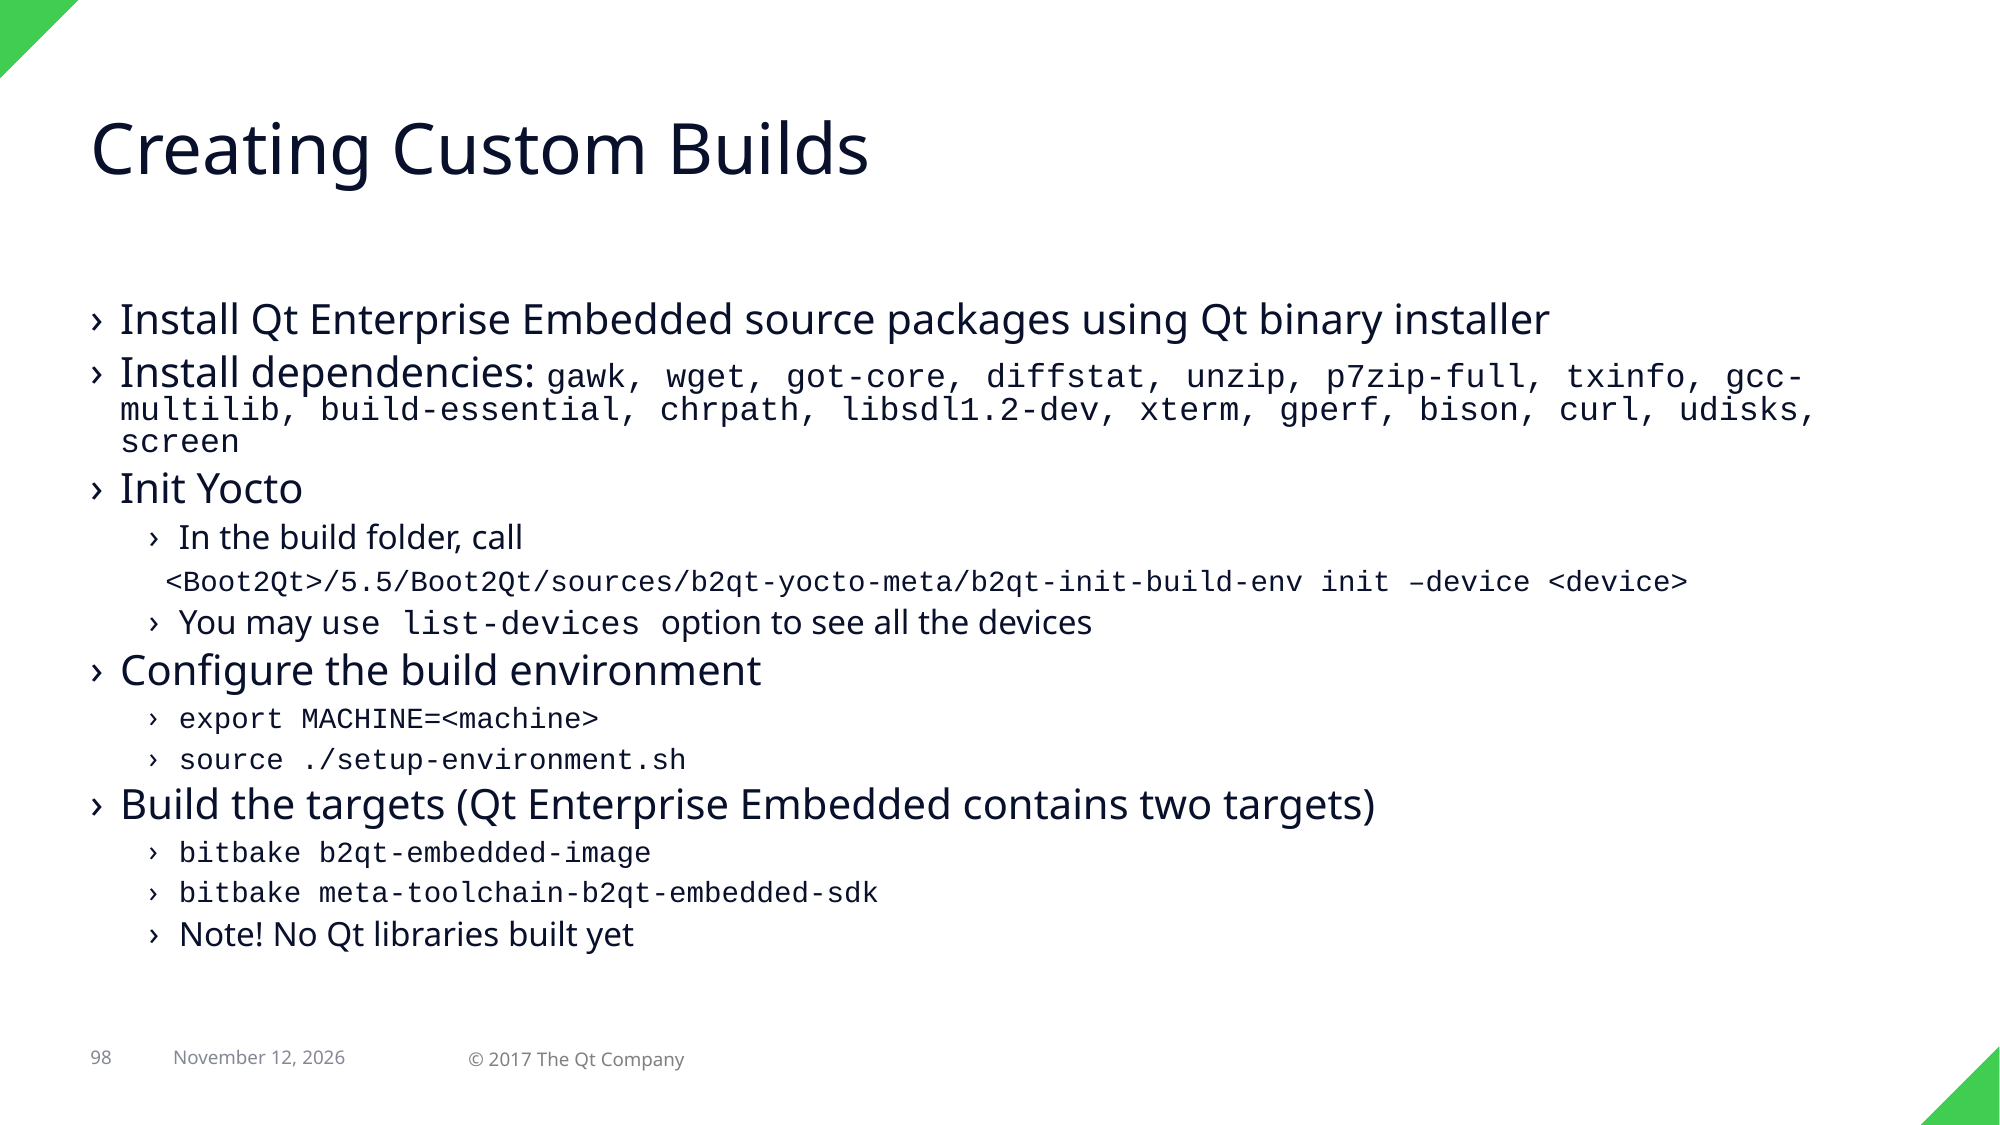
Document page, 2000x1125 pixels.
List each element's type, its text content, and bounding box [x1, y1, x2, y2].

footer © 2017 The Qt Company [468, 1046, 1910, 1071]
slide_number 98 [90, 1046, 173, 1071]
title Creating Custom Builds [90, 113, 1910, 268]
list Install Qt Enterprise Embedded source packages using Qt binary installer Install dependencies: gawk, wget, got-core, diffstat, unzip, p7zip-full, txinfo, gcc-multilib, build-essential, chrpath, libsdl1.2-dev, xterm, gperf, bison, curl, udisks, screen Init Yocto In the build folder, call <Boot2Qt>/5.5/Boot2Qt/sources/b2qt-yocto-meta/b2qt-init-build-env init –device <device> You may use list-devices option to see all the devices Configure the build environment export MACHINE=<machine> source ./setup-environment.sh Build the targets (Qt Enterprise Embedded contains two targets) bitbake b2qt-embedded-image bitbake meta-toolchain-b2qt-embedded-sdk Note! No Qt libraries built yet [90, 302, 1910, 1012]
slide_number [173, 1046, 468, 1071]
